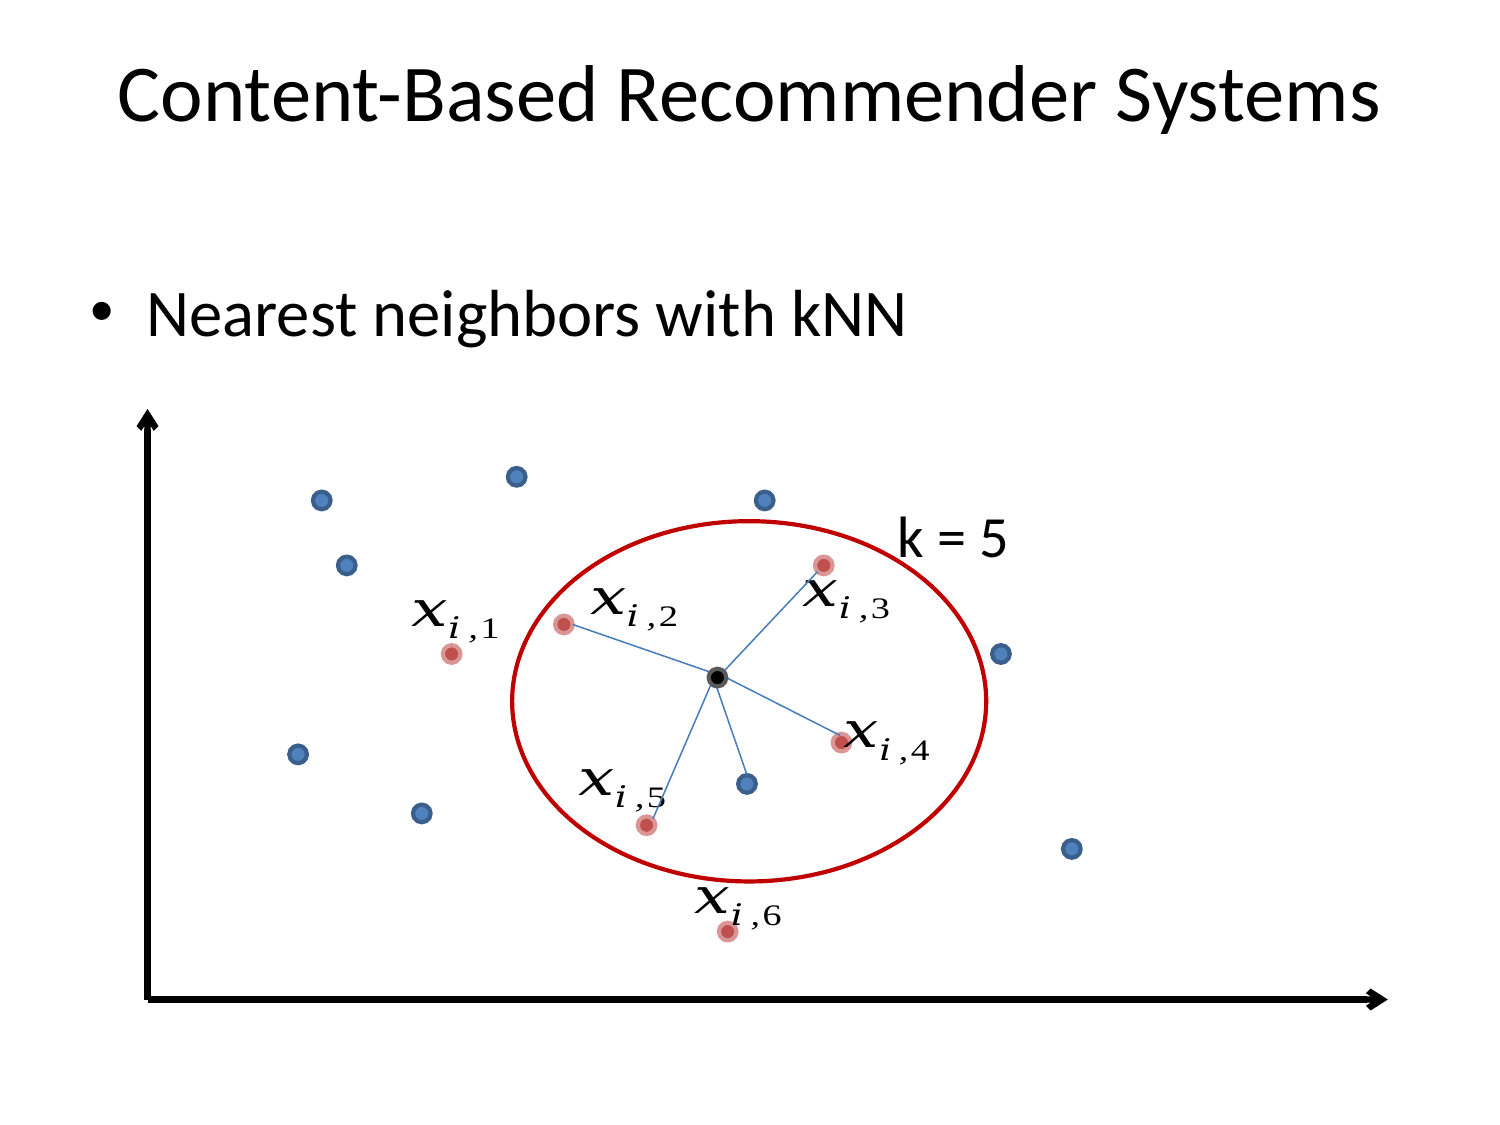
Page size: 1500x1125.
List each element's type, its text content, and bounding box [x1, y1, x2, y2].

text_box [652, 683, 712, 820]
text_box [1060, 838, 1083, 860]
text_box [335, 554, 358, 577]
title Content-Based Recommender Systems [75, 0, 1425, 183]
text_box [716, 920, 739, 943]
text_box [510, 519, 989, 884]
text_box k = 5 [882, 491, 1164, 577]
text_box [726, 677, 841, 736]
text_box [990, 643, 1012, 665]
text_box [440, 643, 463, 665]
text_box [572, 624, 718, 678]
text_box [723, 571, 818, 672]
text_box [410, 802, 433, 825]
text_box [710, 671, 748, 776]
list Nearest neighbors with kNN [75, 262, 1425, 1005]
text_box [310, 489, 333, 512]
text_box [287, 743, 309, 766]
text_box [505, 465, 528, 488]
text_box [753, 489, 776, 512]
